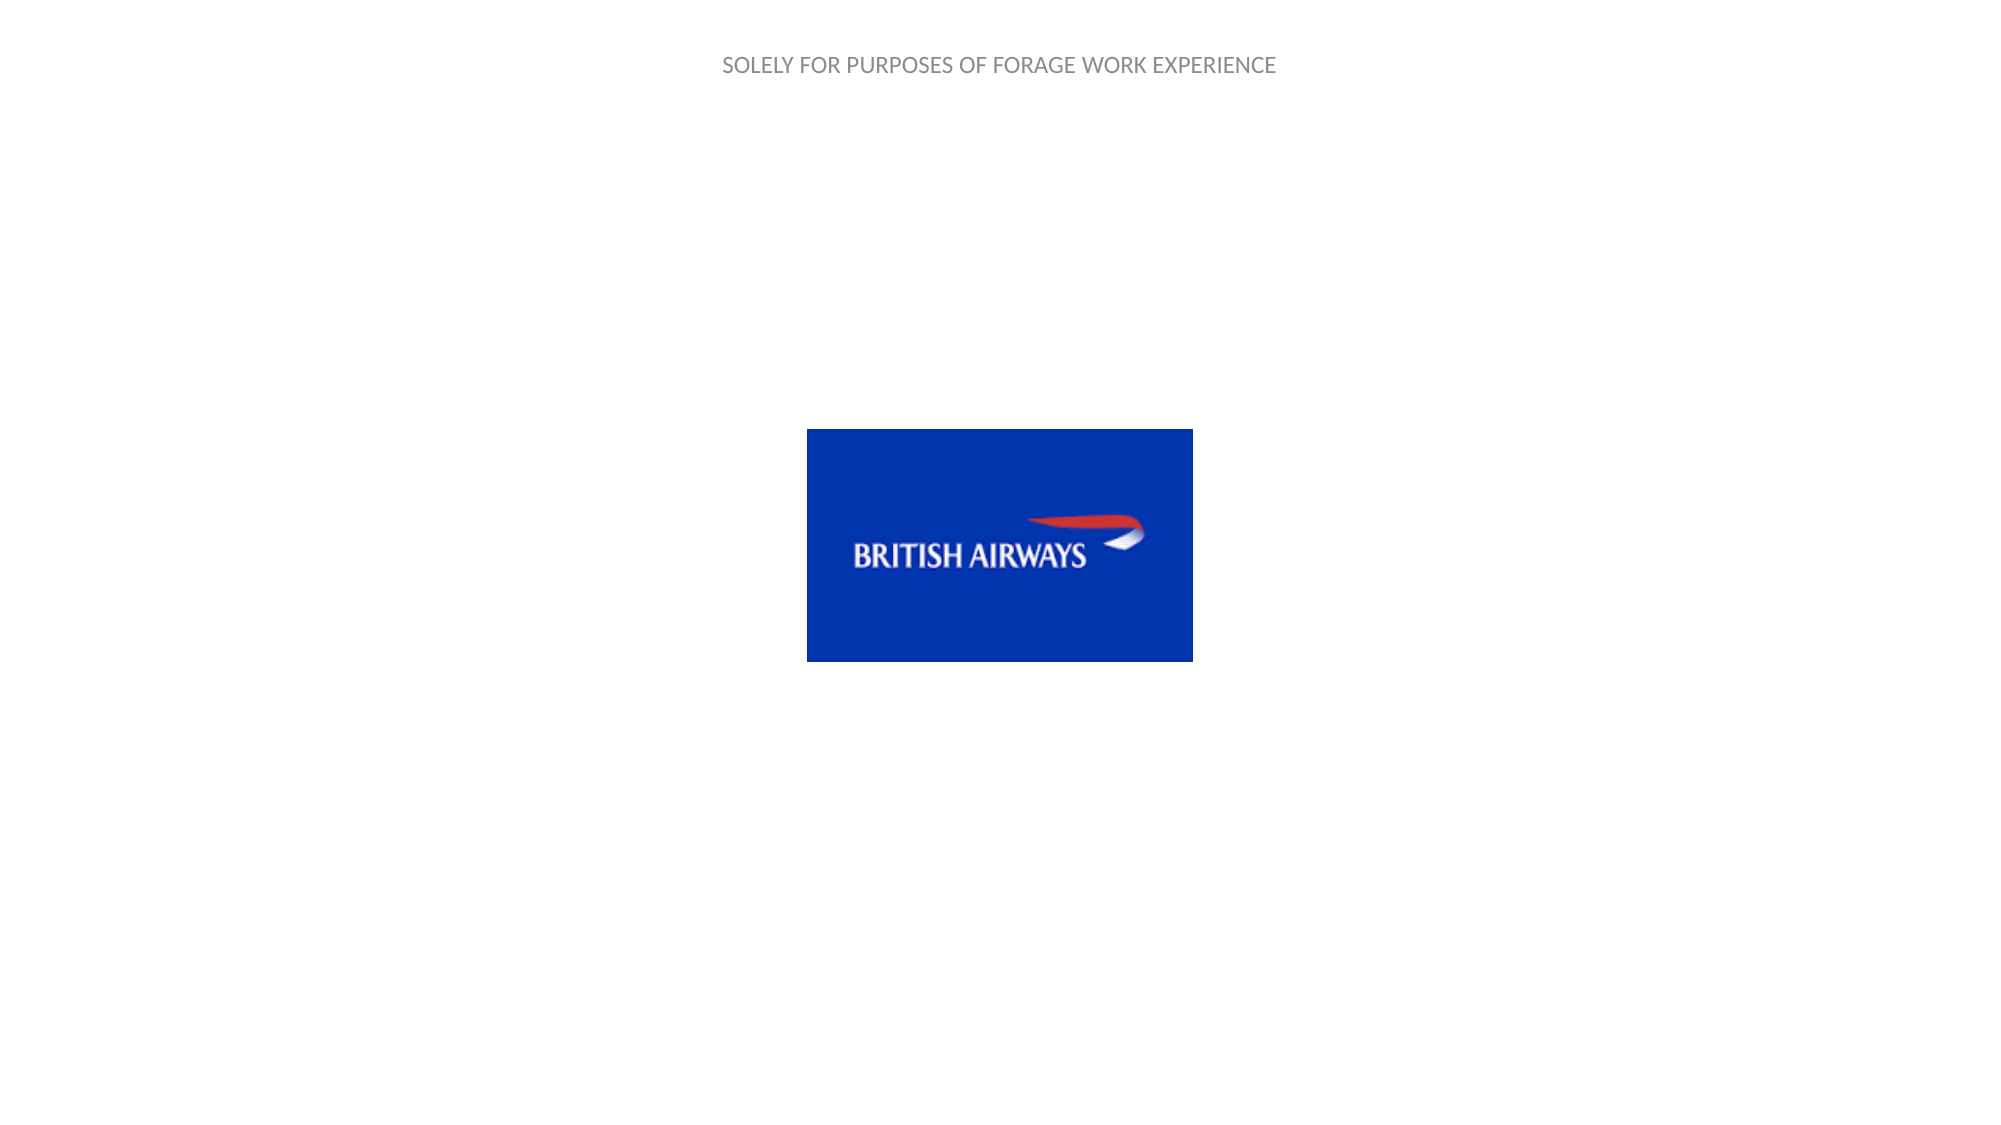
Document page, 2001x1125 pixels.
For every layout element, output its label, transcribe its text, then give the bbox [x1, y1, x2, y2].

picture [807, 429, 1193, 662]
title TITLE [249, 184, 1750, 576]
